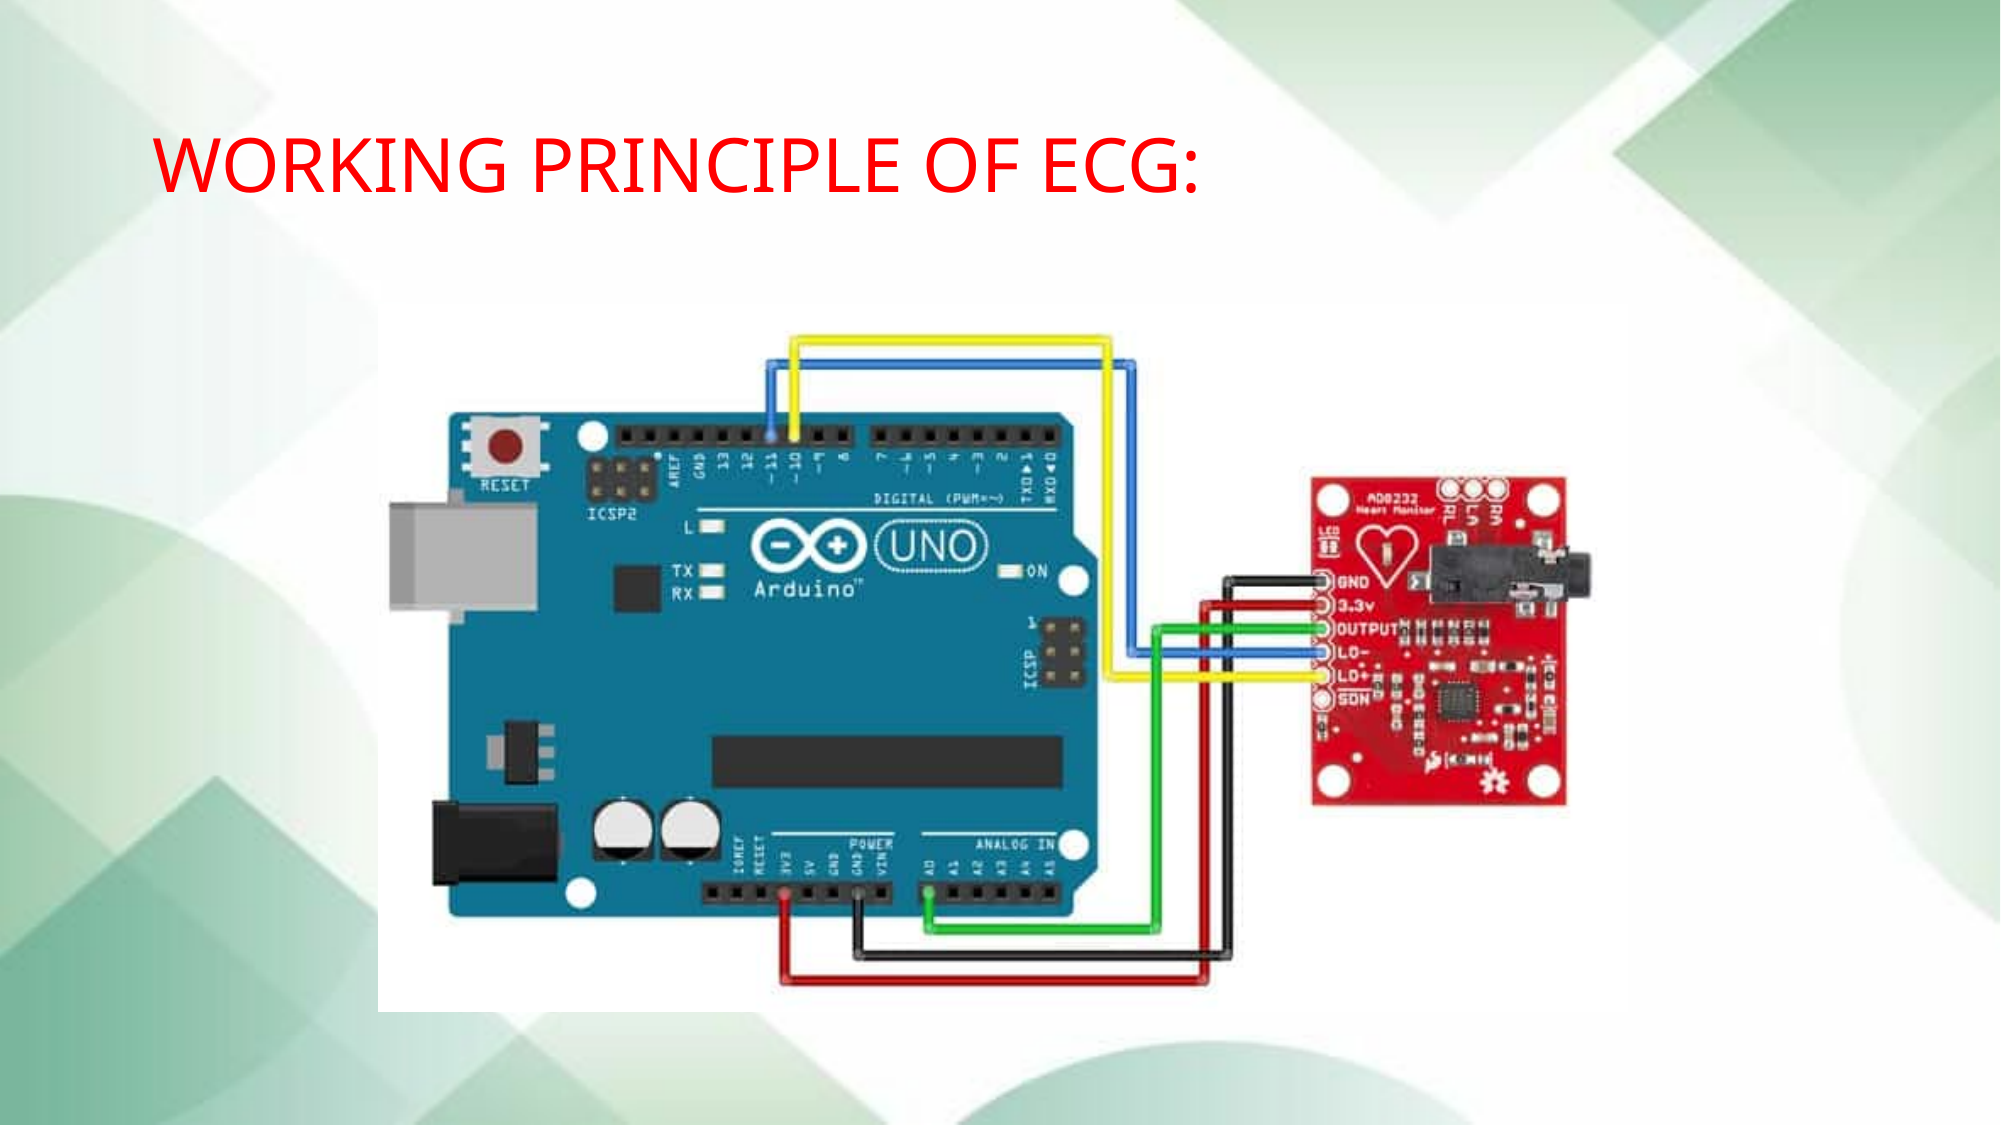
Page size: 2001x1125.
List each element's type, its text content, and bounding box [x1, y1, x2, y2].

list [378, 304, 1628, 1012]
picture [0, 0, 2001, 1125]
title WORKING PRINCIPLE OF ECG: [137, 59, 1863, 278]
